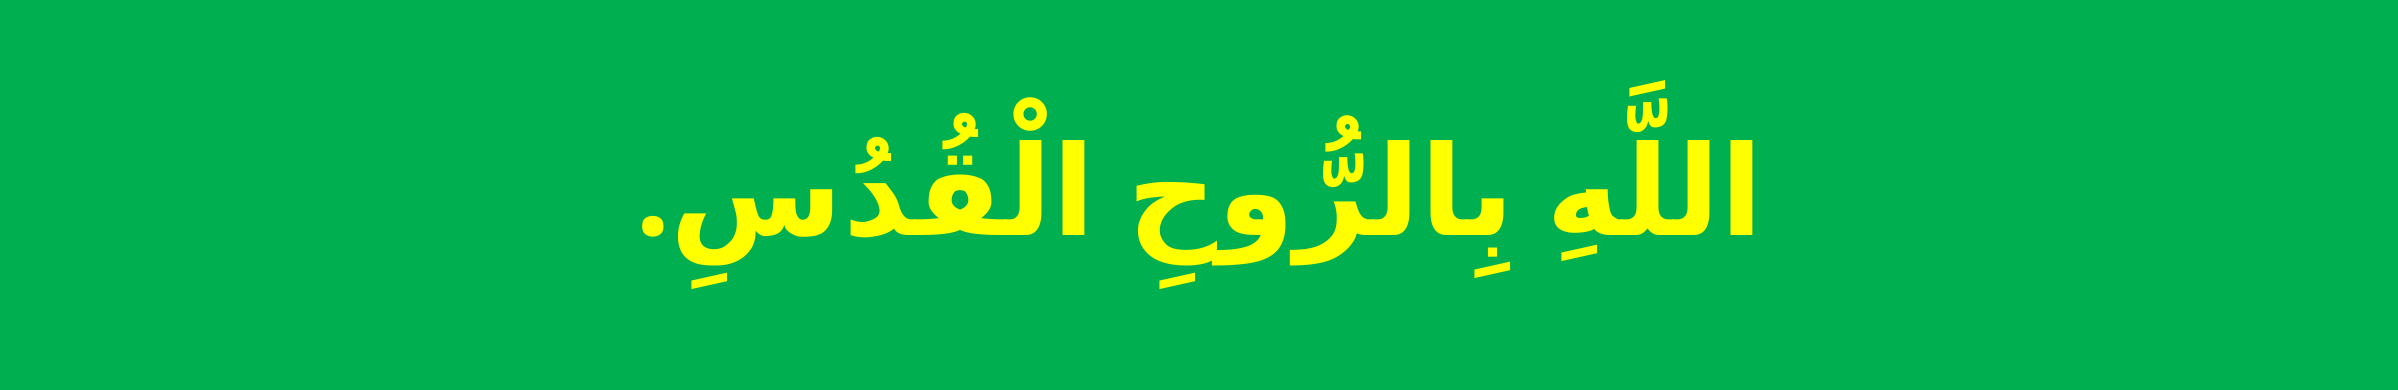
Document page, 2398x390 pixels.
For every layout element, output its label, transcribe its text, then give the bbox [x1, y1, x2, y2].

title اللَّهِ بِالرُّوحِ الْقُدُسِ. [0, 0, 2398, 390]
